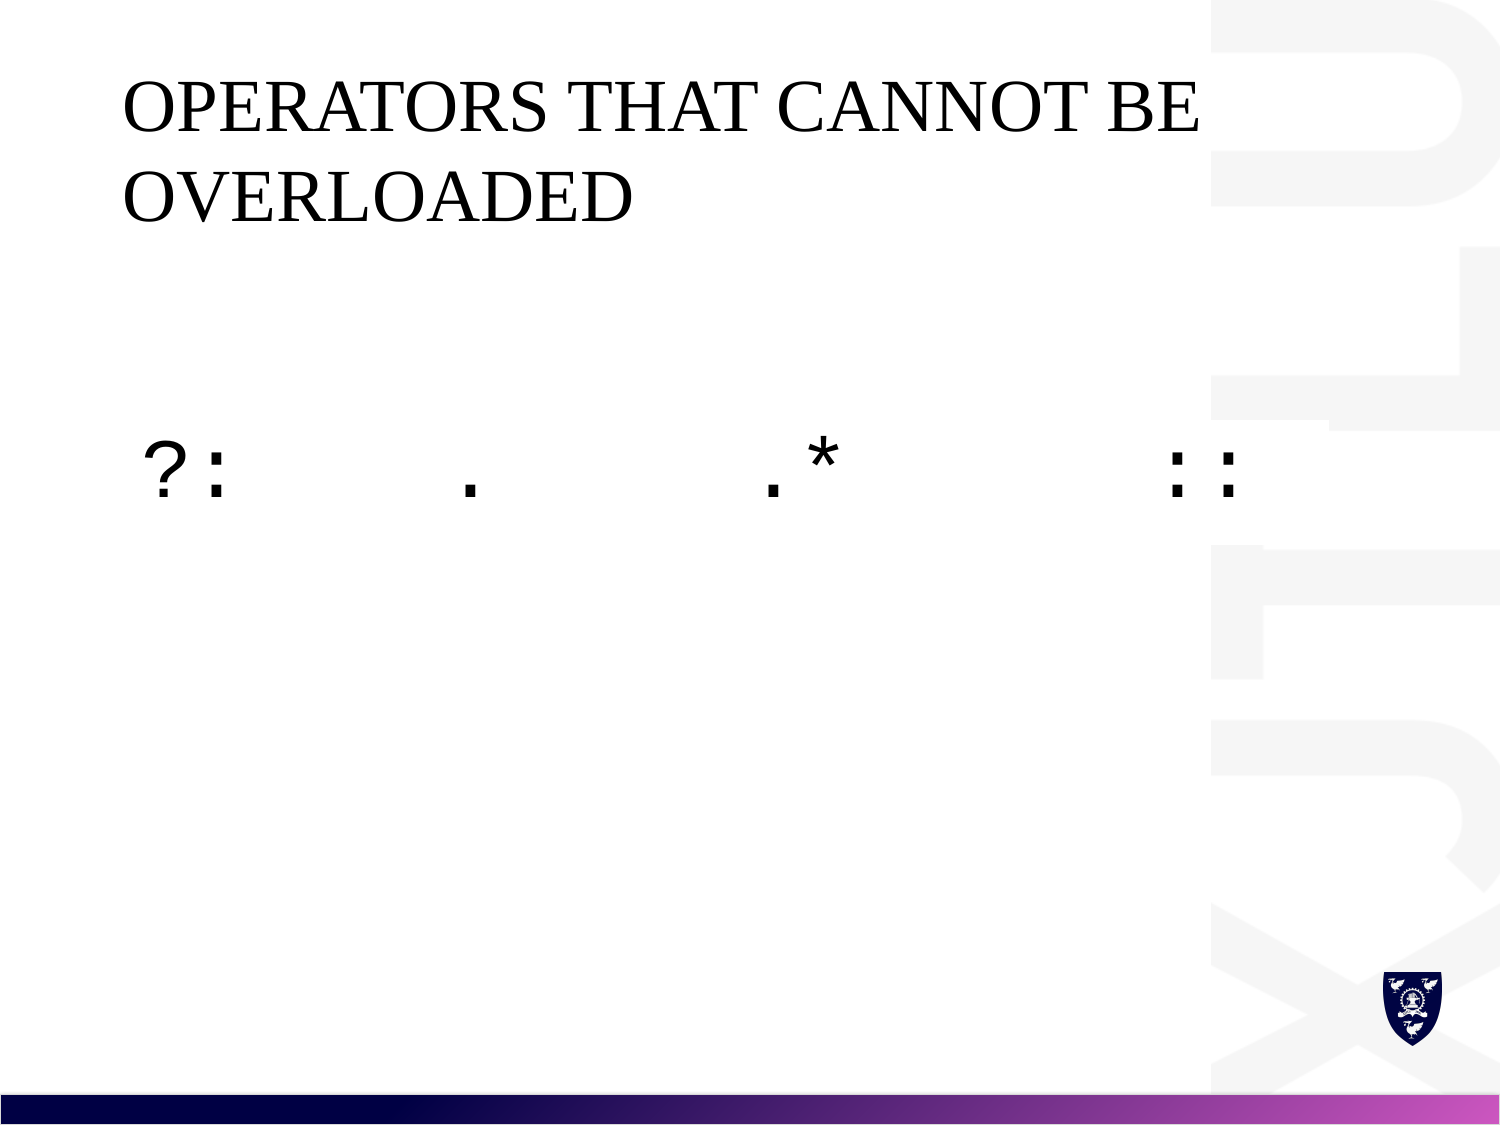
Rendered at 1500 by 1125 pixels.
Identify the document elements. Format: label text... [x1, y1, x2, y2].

picture [1383, 972, 1442, 1046]
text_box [75, 366, 1393, 608]
title Operators That Cannot Be Overloaded [107, 39, 1399, 254]
slide_number [1074, 1042, 1425, 1103]
